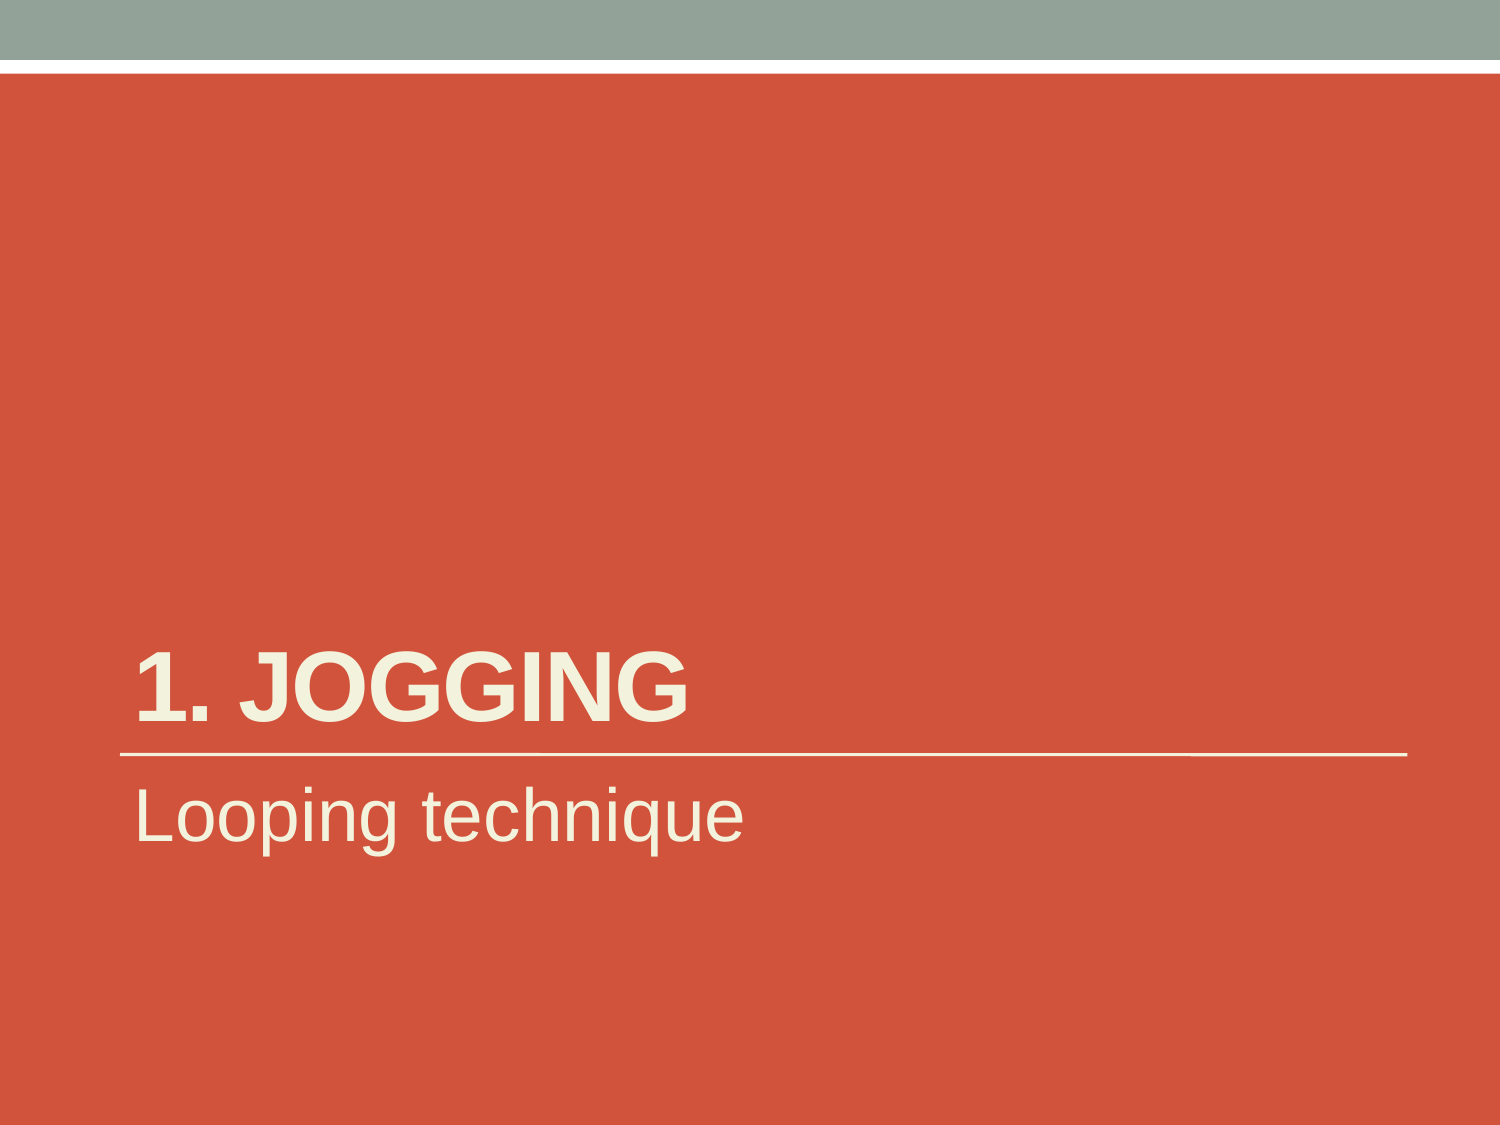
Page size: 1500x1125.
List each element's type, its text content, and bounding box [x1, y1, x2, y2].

list Looping technique [118, 758, 1394, 1006]
title 1. JOGGING [118, 387, 1394, 749]
